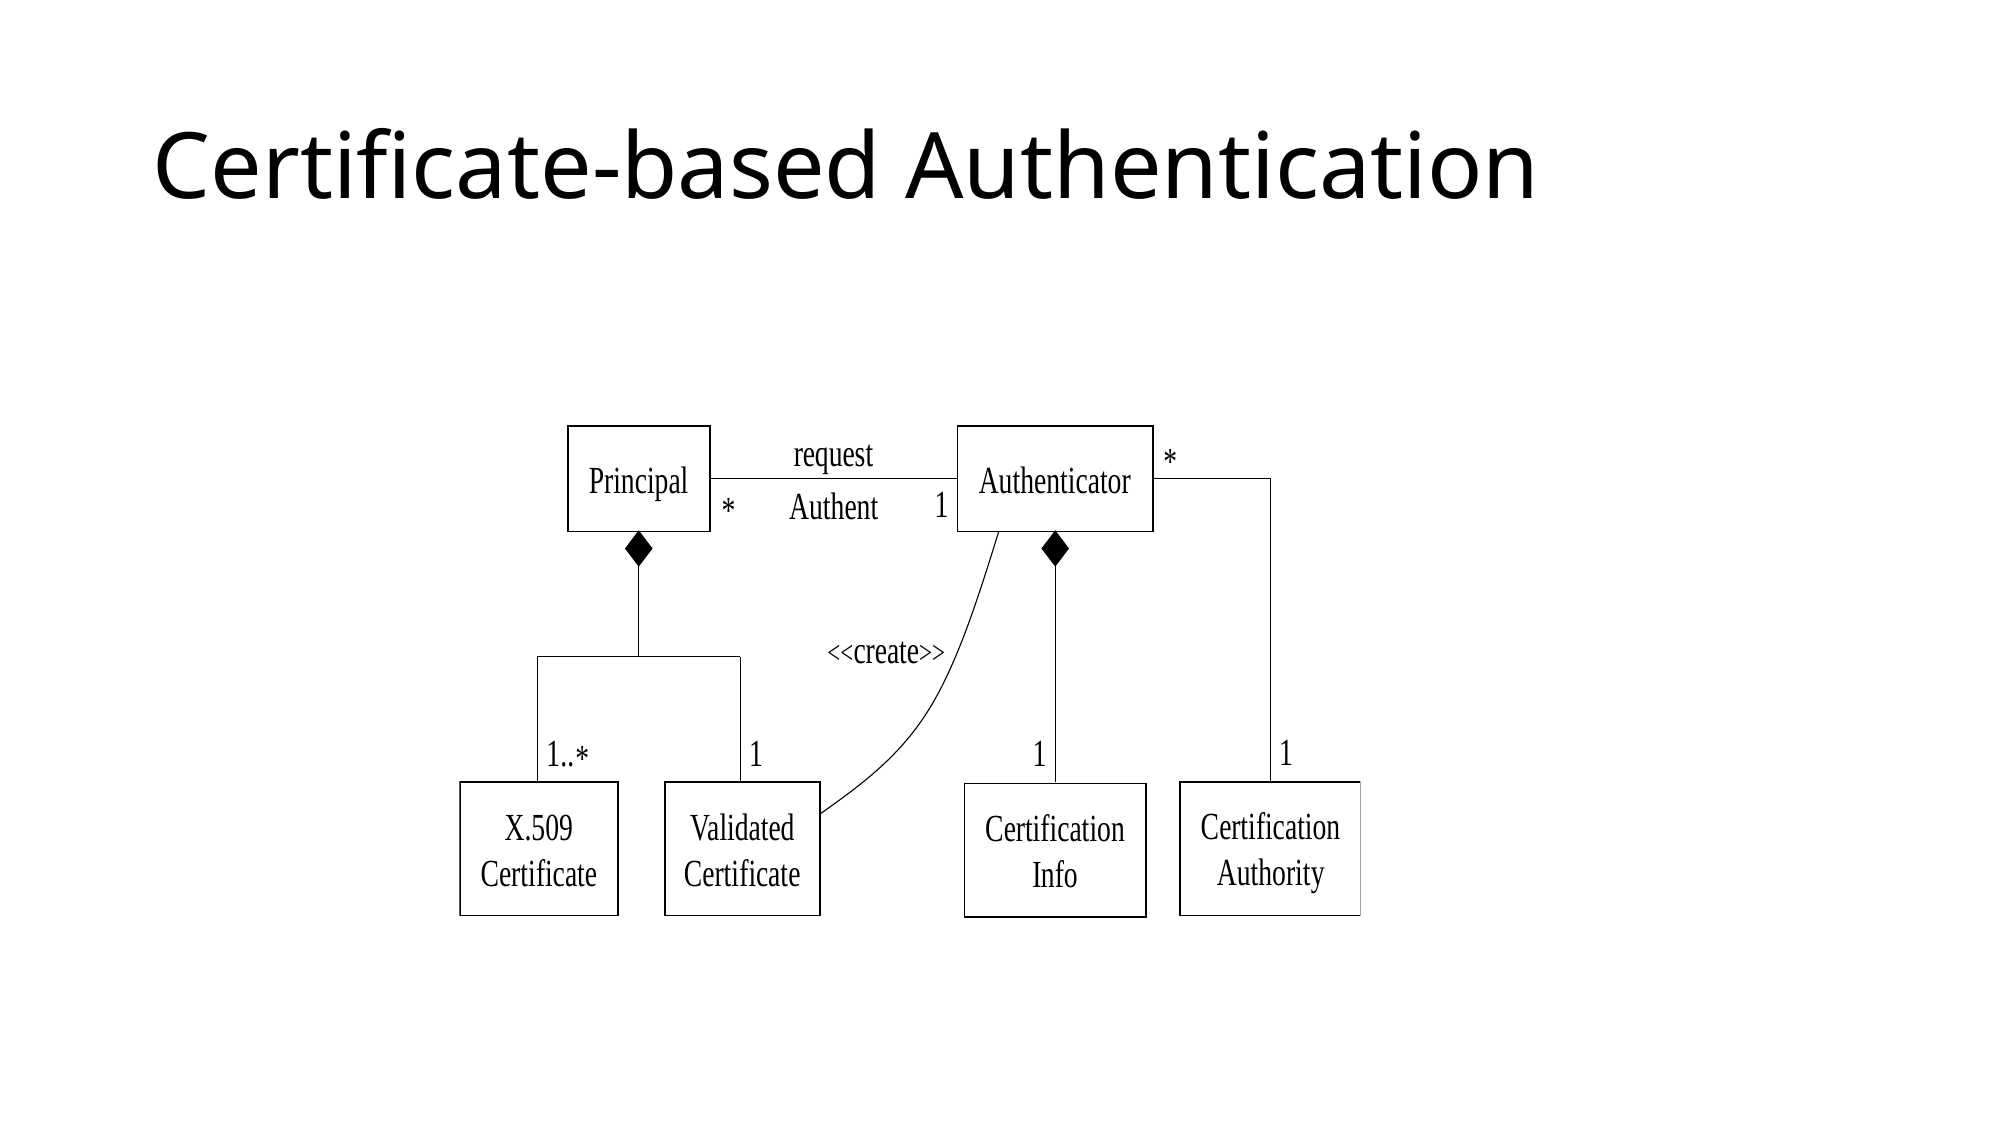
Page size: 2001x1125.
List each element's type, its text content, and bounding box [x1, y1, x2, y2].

title Certificate-based Authentication [137, 59, 1863, 278]
picture [459, 417, 1361, 920]
